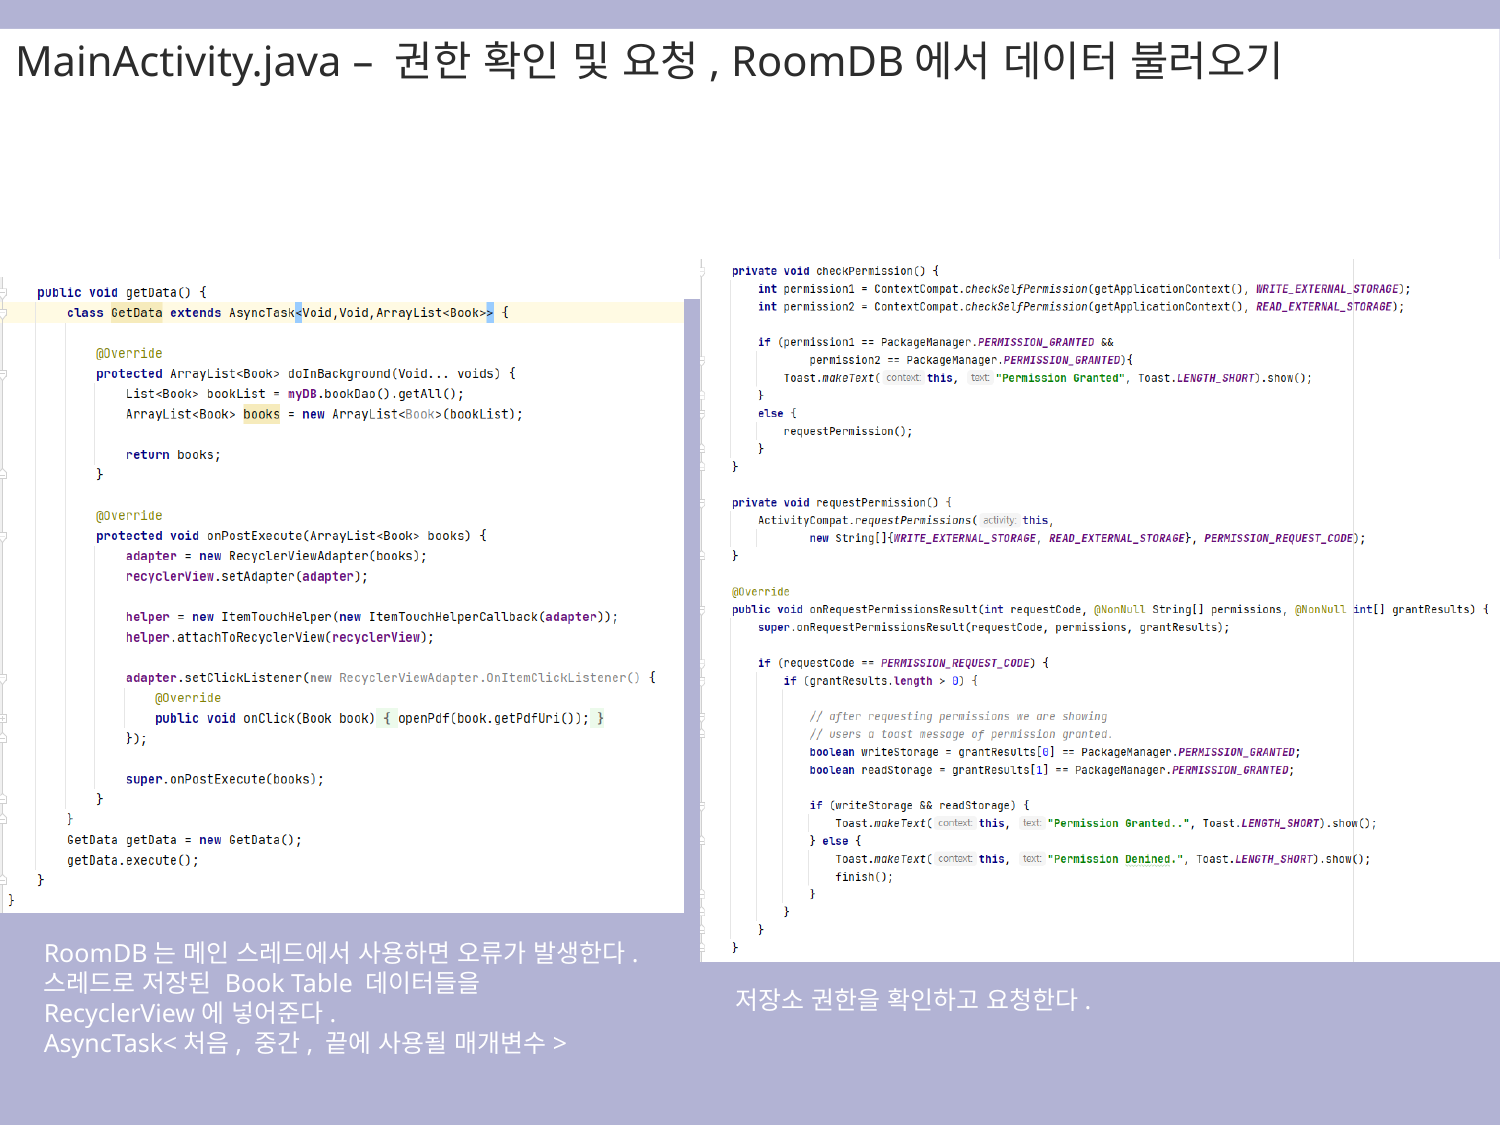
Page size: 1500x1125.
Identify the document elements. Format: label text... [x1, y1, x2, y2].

text_box RoomDB는 메인 스레드에서 사용하면 오류가 발생한다. 스레드로 저장된 Book Table 데이터들을 RecyclerView에 넣어준다. AsyncTask<처음, 중간, 끝에 사용될 매개변수> [29, 929, 657, 1065]
text_box 저장소 권한을 확인하고 요청한다. [720, 977, 1348, 1022]
text_box [158, 277, 721, 980]
title MainActivity.java – 권한 확인 및 요청, RoomDB에서 데이터 불러오기 [0, 0, 1500, 128]
picture [699, 259, 1500, 962]
picture [0, 277, 685, 913]
